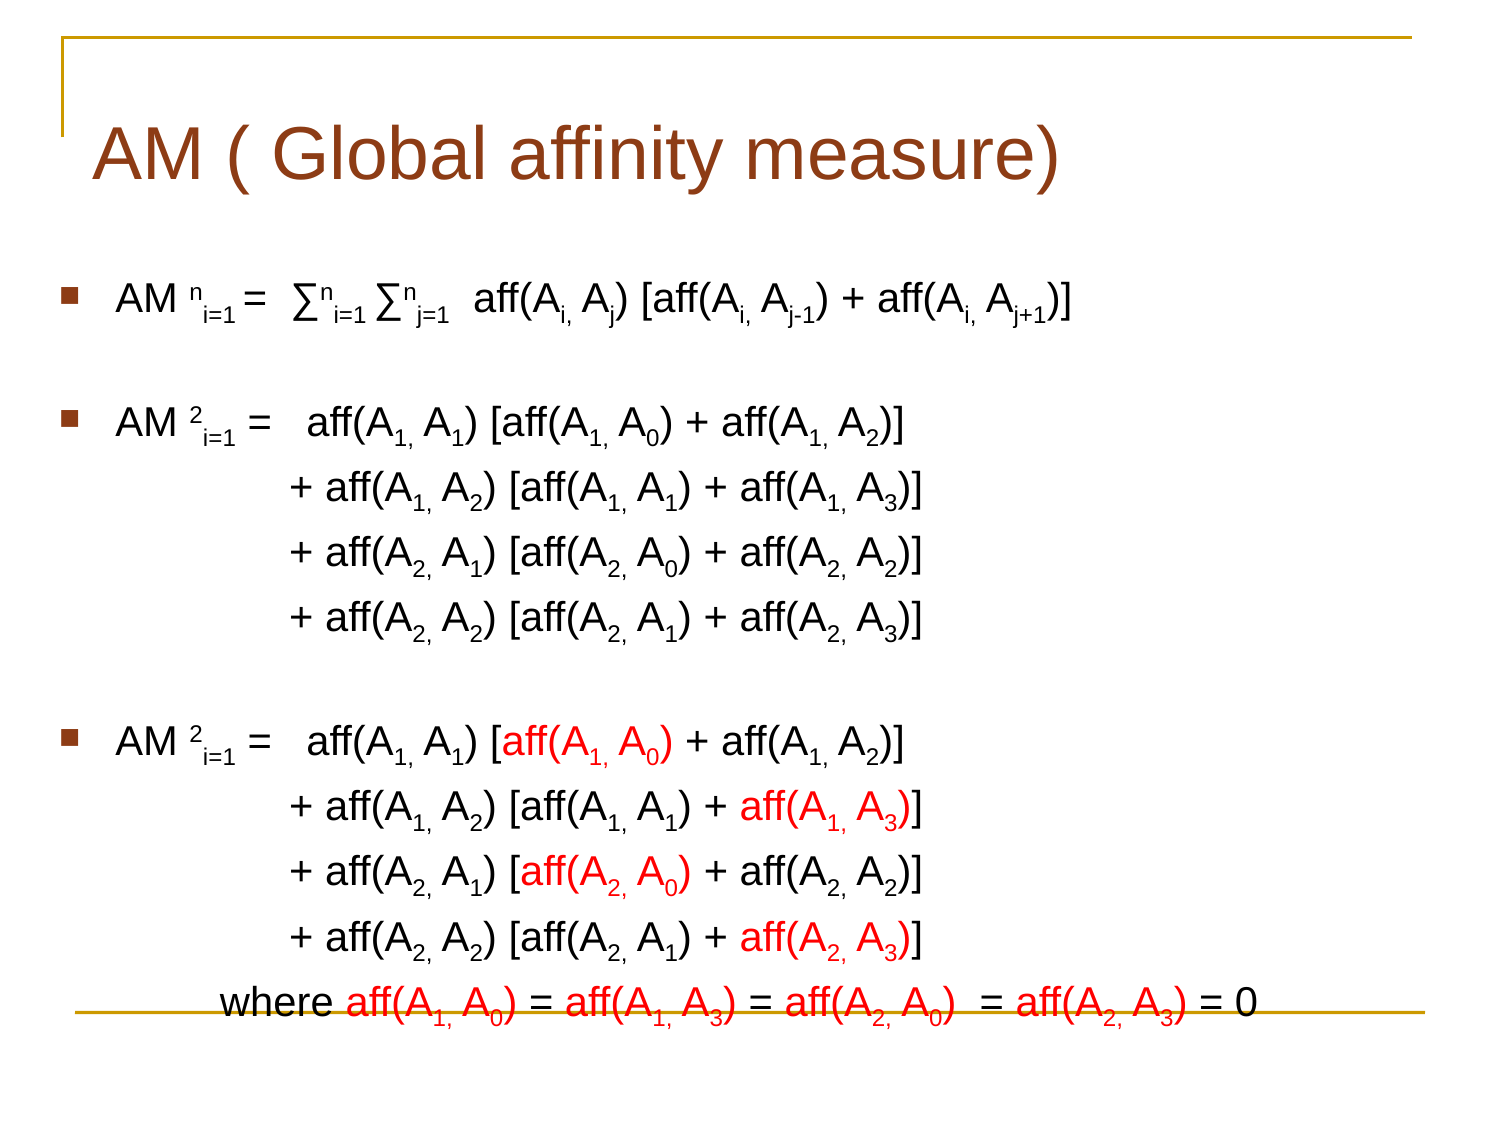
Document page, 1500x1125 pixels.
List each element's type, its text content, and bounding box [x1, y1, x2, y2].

title AM ( Global affinity measure) [76, 97, 1423, 185]
list AM ni=1 = ∑ni=1 ∑nj=1 aff(Ai, Aj) [aff(Ai, Aj-1) + aff(Ai, Aj+1)] AM 2i=1 = aff(A1, A1) [aff(A1, A0) + aff(A1, A2)] + aff(A1, A2) [aff(A1, A1) + aff(A1, A3)] + aff(A2, A1) [aff(A2, A0) + aff(A2, A2)] + aff(A2, A2) [aff(A2, A1) + aff(A2, A3)] AM 2i=1 = aff(A1, A1) [aff(A1, A0) + aff(A1, A2)] + aff(A1, A2) [aff(A1, A1) + aff(A1, A3)] + aff(A2, A1) [aff(A2, A0) + aff(A2, A2)] + aff(A2, A2) [aff(A2, A1) + aff(A2, A3)] where aff(A1, A0) = aff(A1, A3) = aff(A2, A0) = aff(A2, A3) = 0 [43, 263, 1500, 1095]
